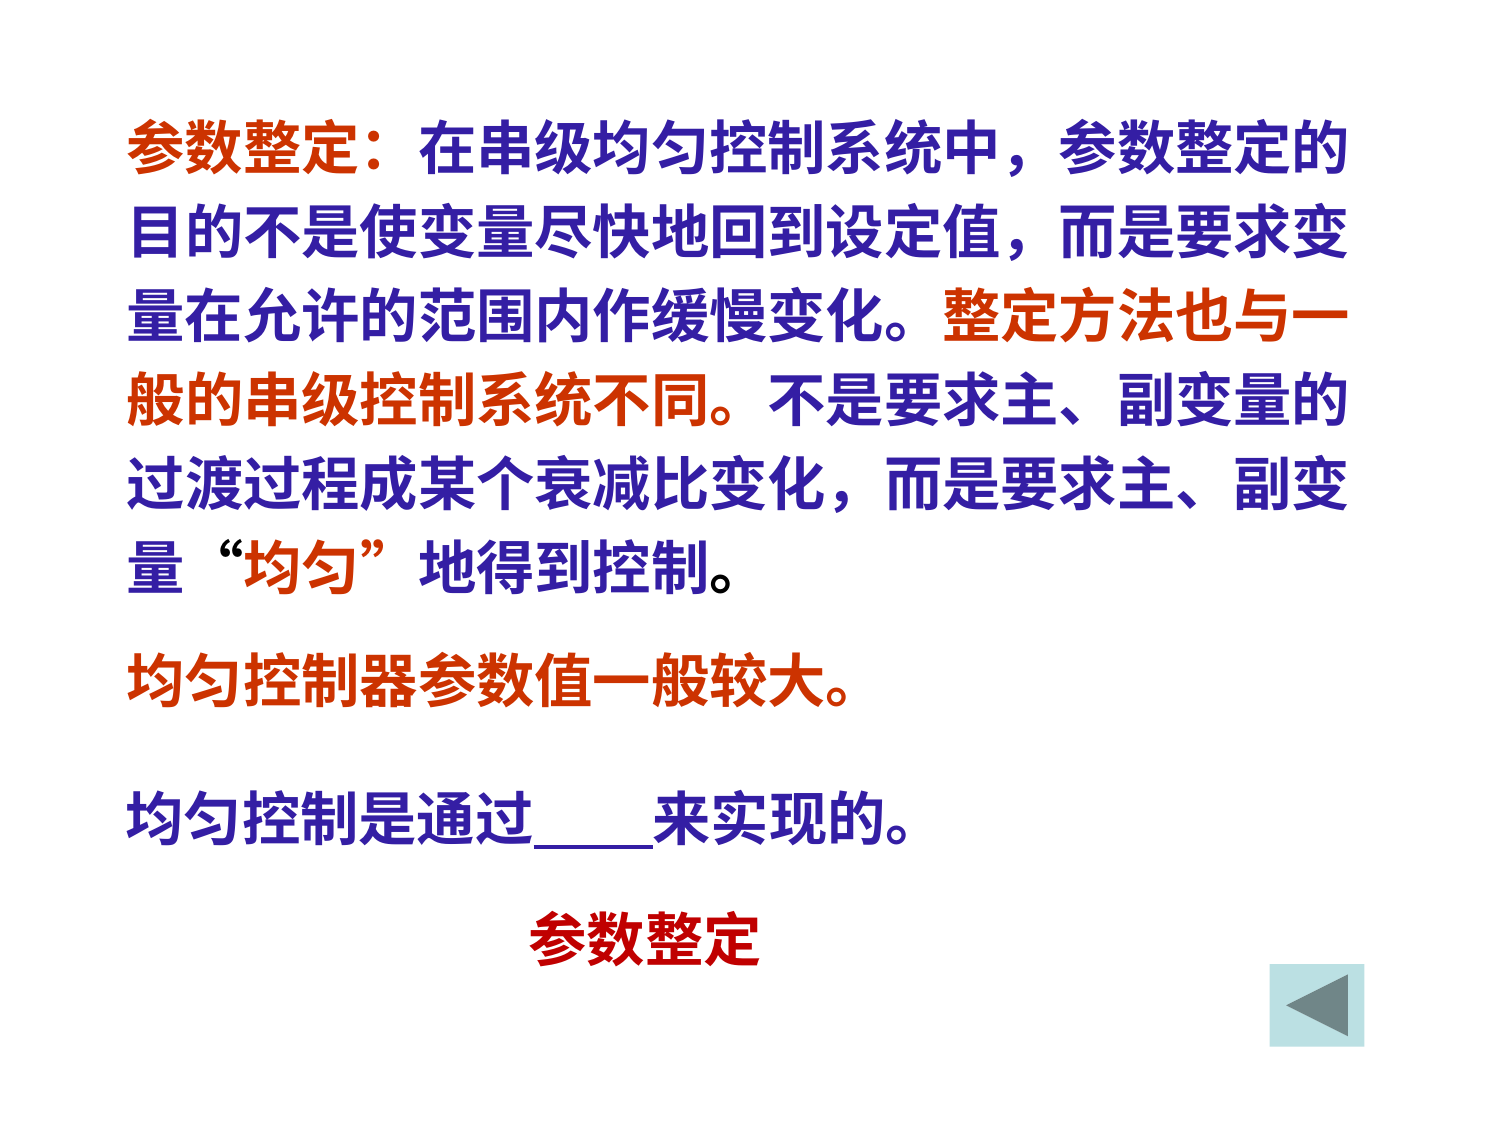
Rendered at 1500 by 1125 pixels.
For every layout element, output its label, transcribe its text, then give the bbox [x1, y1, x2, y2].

text_box 均匀控制是通过 来实现的。 [110, 760, 1174, 860]
text_box [1269, 964, 1365, 1047]
text_box 参数整定 [513, 881, 821, 981]
text_box 参数整定：在串级均匀控制系统中，参数整定的目的不是使变量尽快地回到设定值，而是要求变量在允许的范围内作缓慢变化。整定方法也与一般的串级控制系统不同。不是要求主、副变量的过渡过程成某个衰减比变化，而是要求主、副变量“均匀”地得到控制。 均匀控制器参数值一般较大。 [112, 90, 1400, 722]
